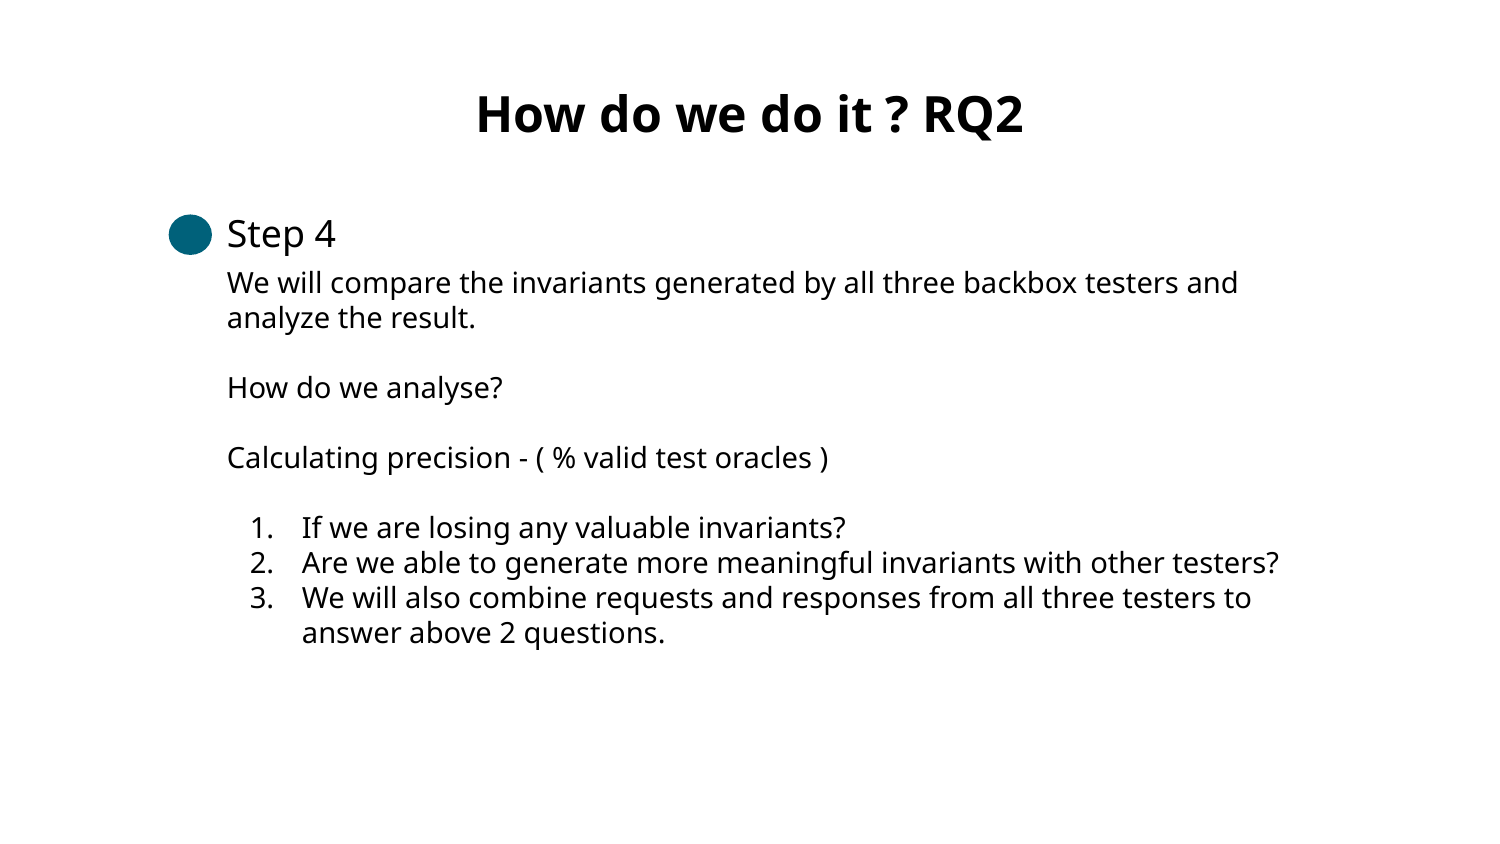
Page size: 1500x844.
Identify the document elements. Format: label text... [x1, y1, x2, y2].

title How do we do it ? RQ2 [74, 67, 1426, 160]
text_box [168, 199, 1318, 362]
